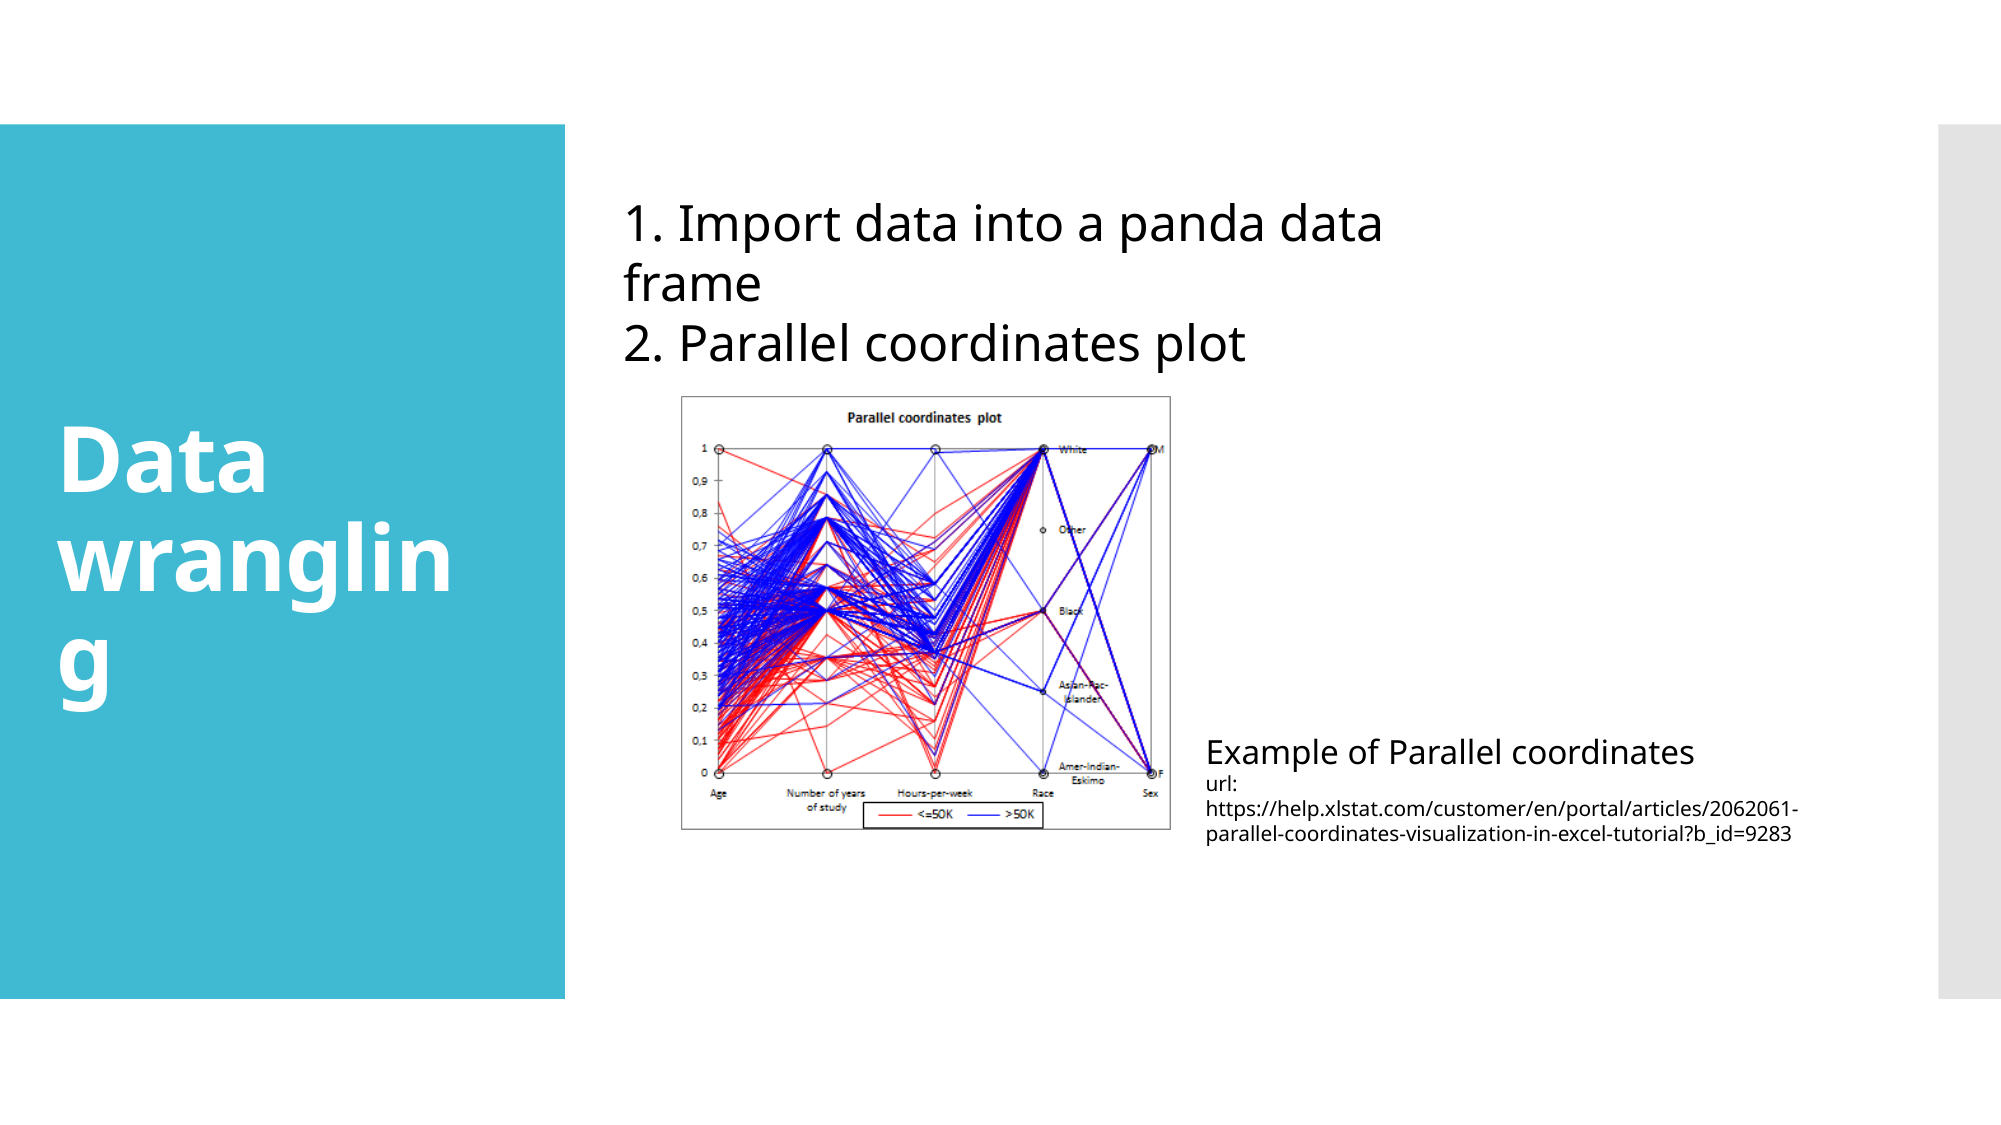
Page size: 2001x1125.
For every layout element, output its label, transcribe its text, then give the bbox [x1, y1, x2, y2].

text_box Example of Parallel coordinates url: https://help.xlstat.com/customer/en/portal/articles/2062061-parallel-coordinates-visualization-in-excel-tutorial?b_id=9283 [1190, 723, 1826, 854]
title Data wrangling [41, 184, 525, 940]
picture [680, 396, 1171, 830]
text_box 1. Import data into a panda data frame 2. Parallel coordinates plot [608, 184, 1538, 380]
